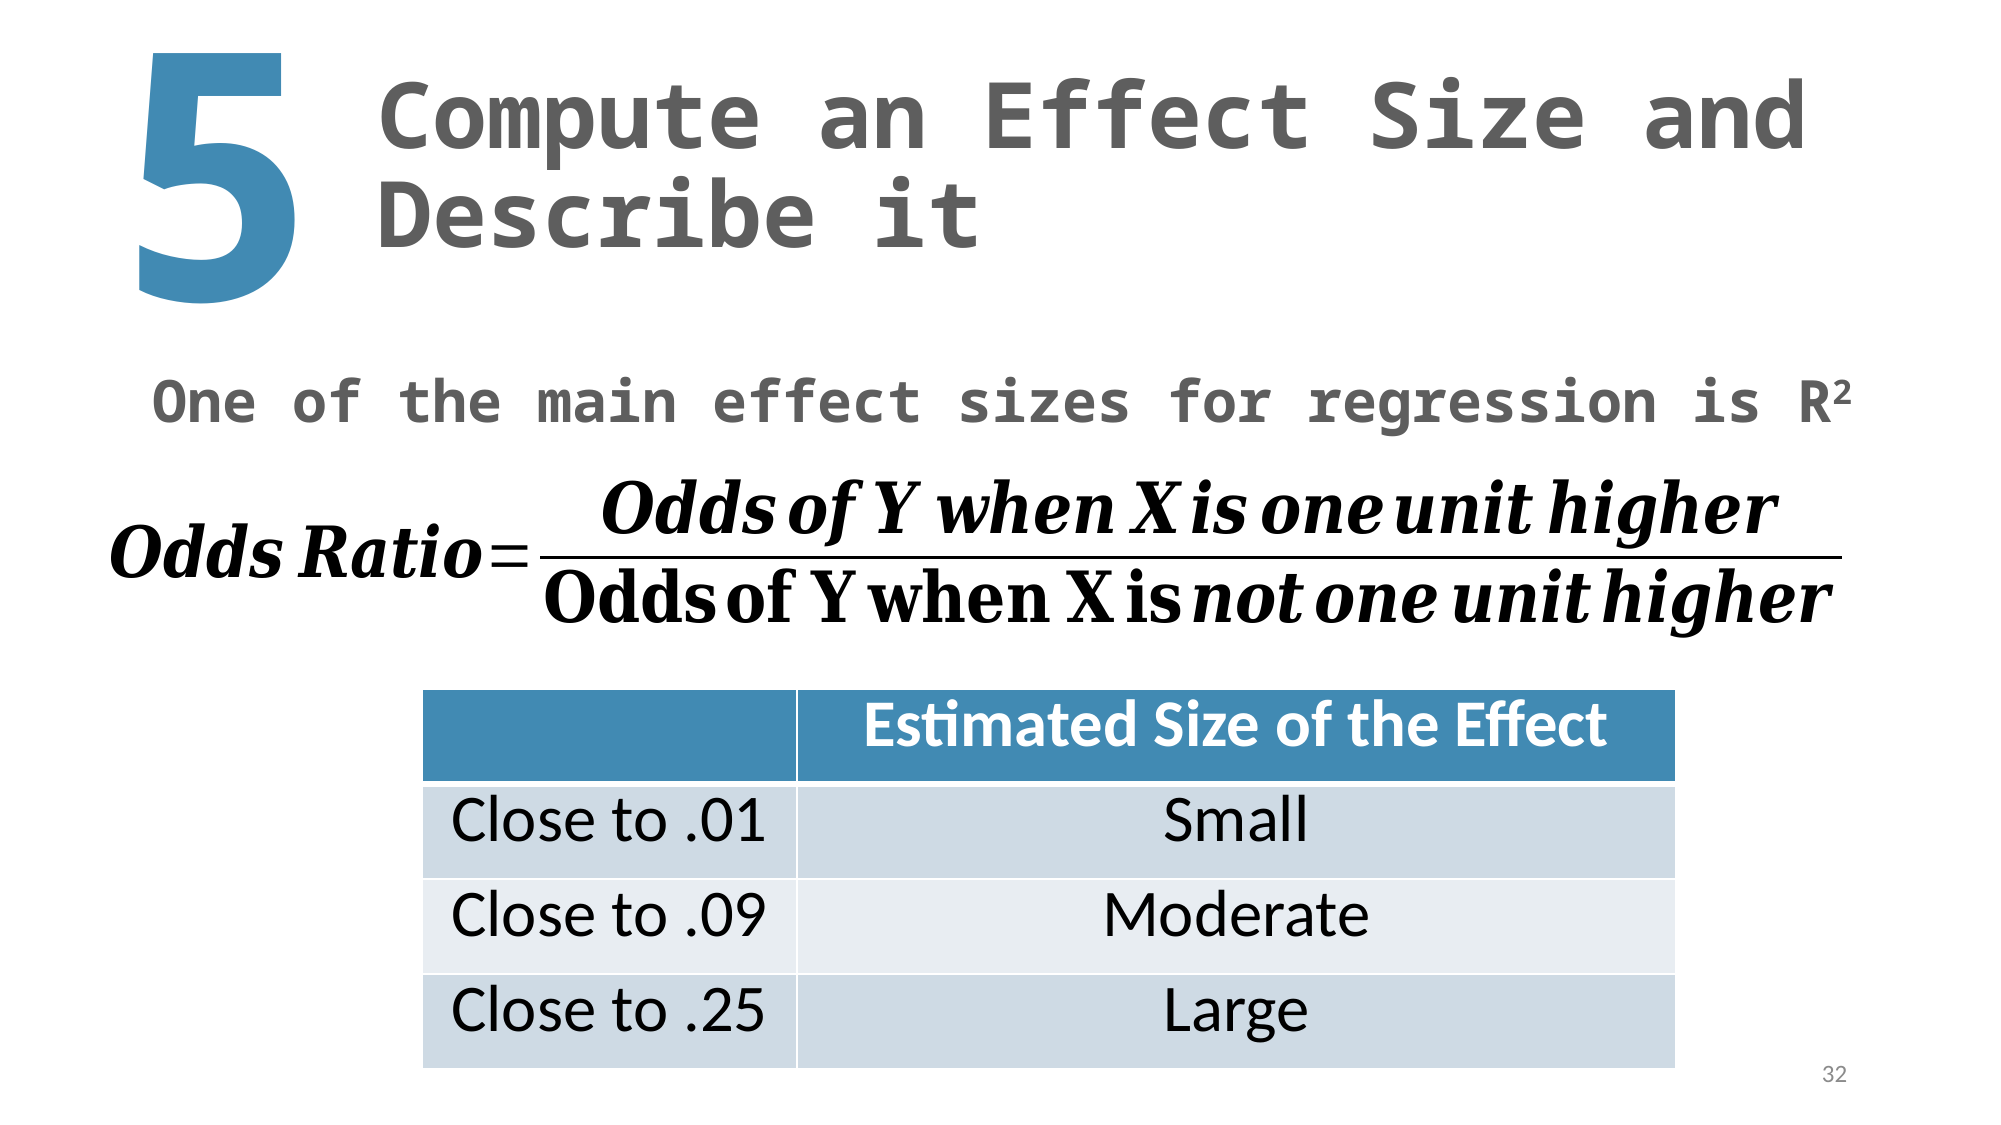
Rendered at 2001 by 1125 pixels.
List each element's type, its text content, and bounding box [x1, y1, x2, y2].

slide_number 32 [1412, 1042, 1863, 1103]
title Compute an Effect Size and Describe it [362, 59, 1863, 278]
text_box 5 [98, 0, 336, 378]
text_box One of the main effect sizes for regression is R2 [137, 356, 1961, 442]
